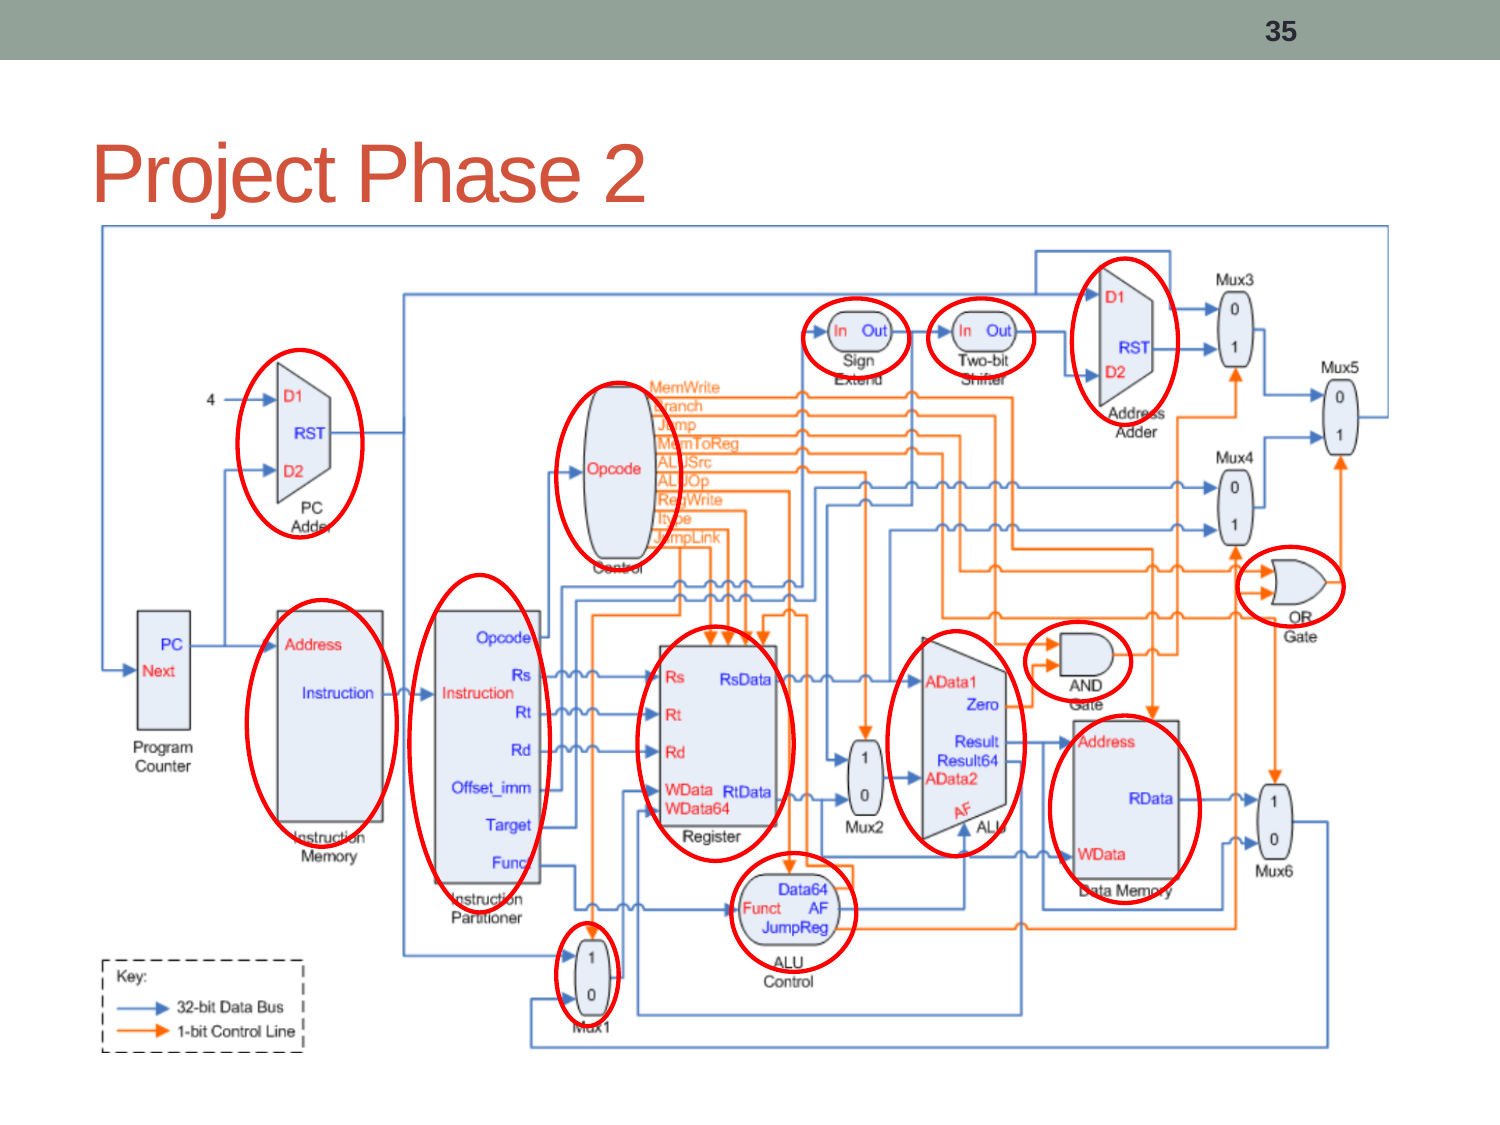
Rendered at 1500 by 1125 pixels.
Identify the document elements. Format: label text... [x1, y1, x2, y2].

title Project Phase 2 [1167, 87, 1425, 250]
title Project Phase 2 [75, 87, 327, 250]
text_box [1167, 286, 1181, 398]
text_box [244, 597, 327, 849]
text_box [235, 347, 327, 540]
text_box [1167, 728, 1203, 890]
slide_number 35 [1250, 3, 1425, 57]
text_box [1235, 544, 1346, 629]
picture [330, 0, 1159, 1125]
